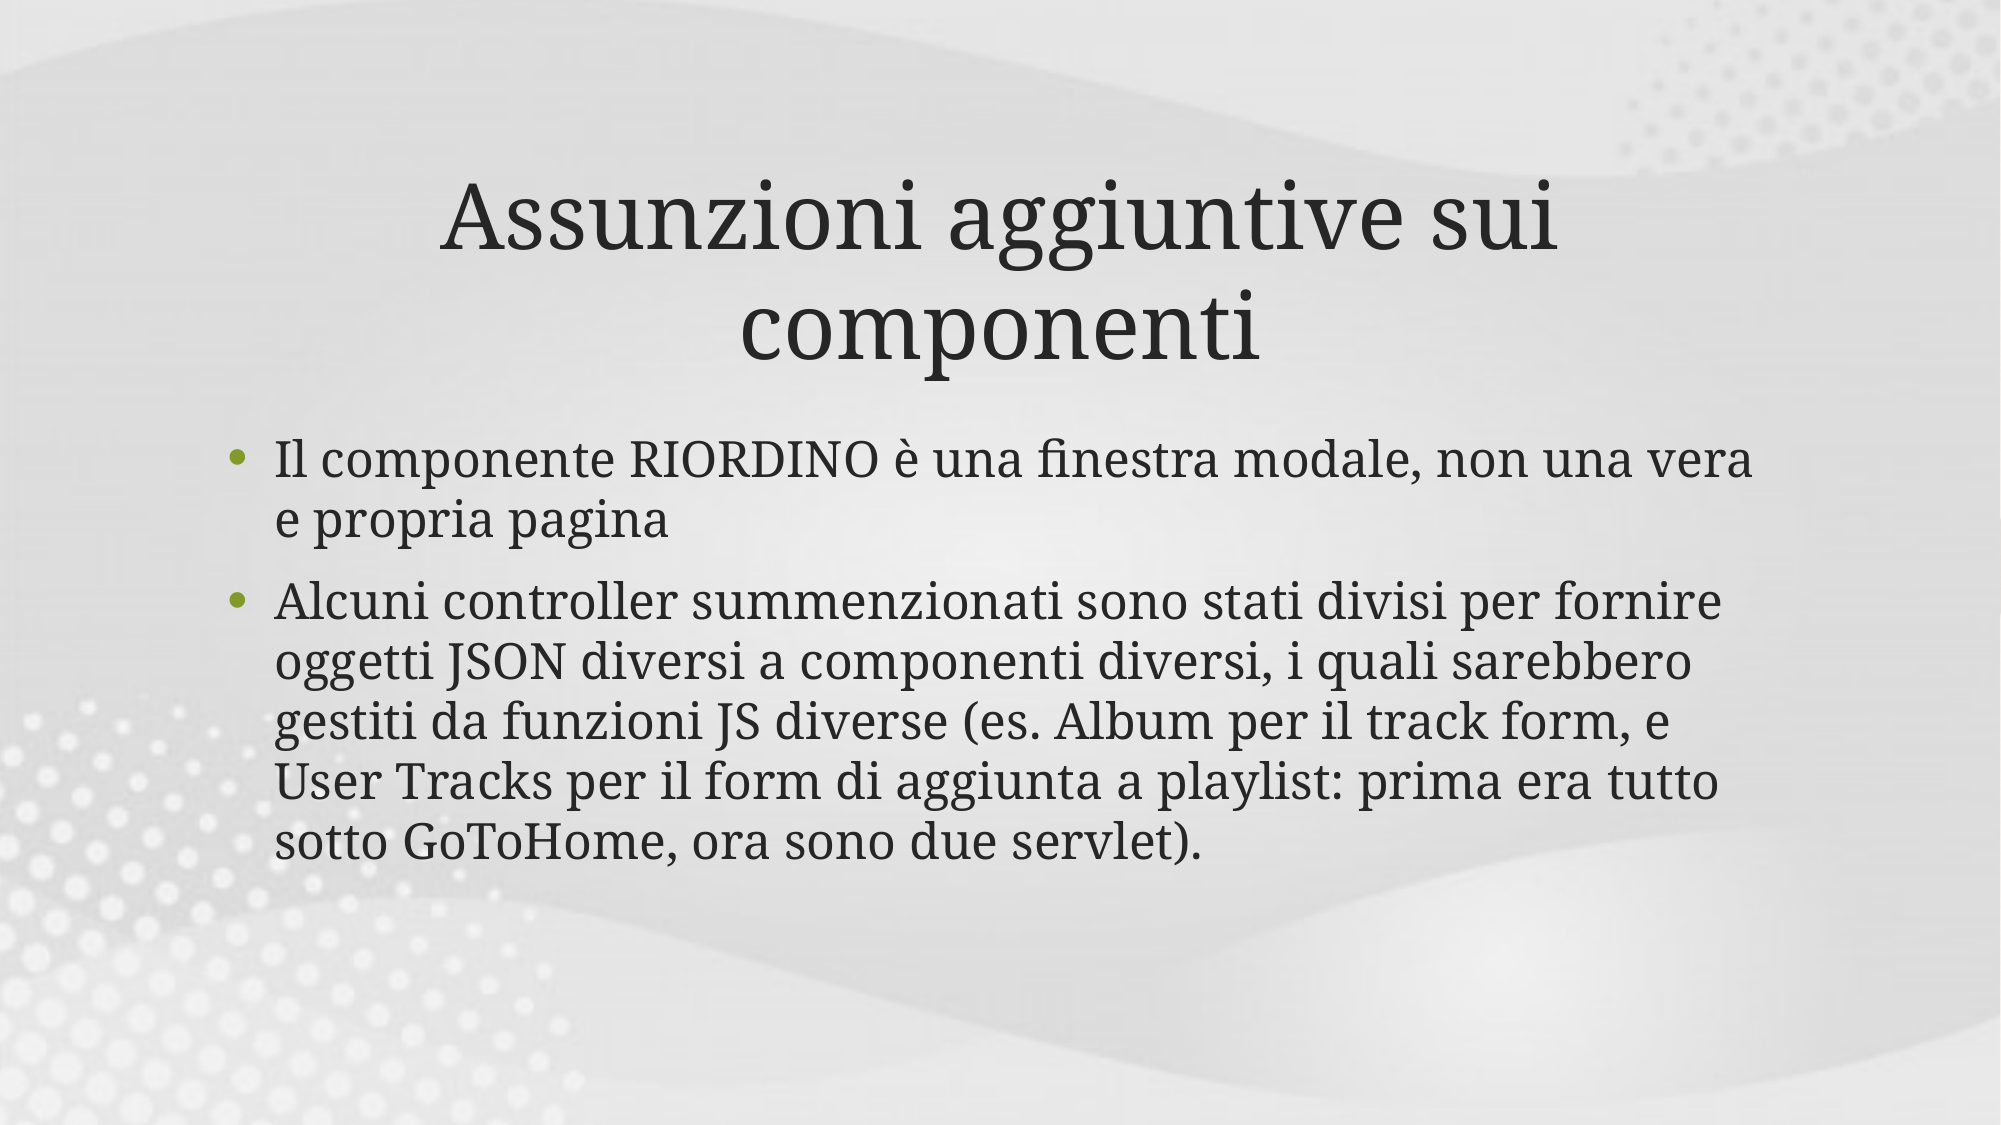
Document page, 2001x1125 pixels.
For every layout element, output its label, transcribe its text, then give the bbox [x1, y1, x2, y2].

list Il componente RIORDINO è una finestra modale, non una vera e propria pagina Alcuni controller summenzionati sono stati divisi per fornire oggetti JSON diversi a componenti diversi, i quali sarebbero gestiti da funzioni JS diverse (es. Album per il track form, e User Tracks per il form di aggiunta a playlist: prima era tutto sotto GoToHome, ora sono due servlet). [212, 419, 1788, 964]
title Assunzioni aggiuntive sui componenti [212, 161, 1788, 375]
picture [0, 0, 2001, 1125]
